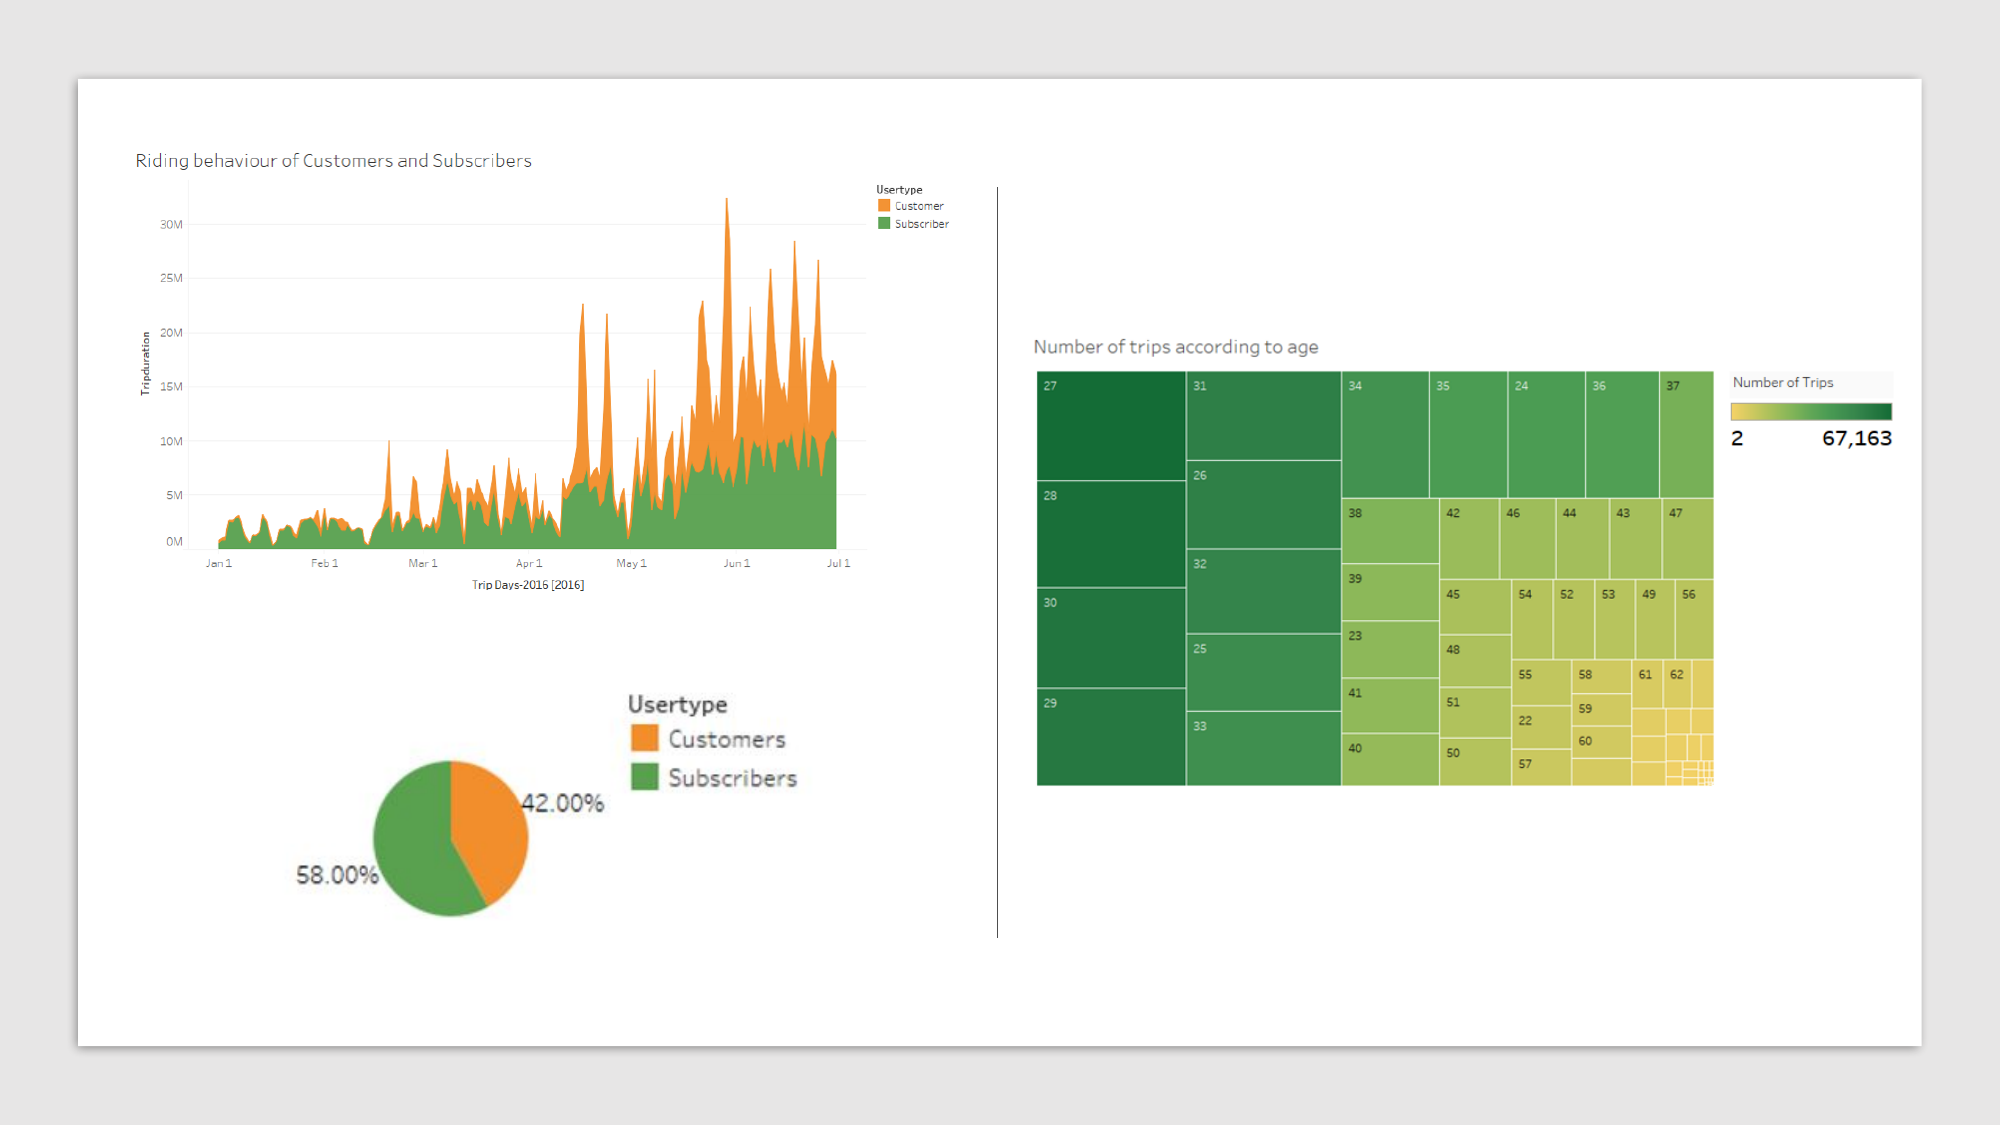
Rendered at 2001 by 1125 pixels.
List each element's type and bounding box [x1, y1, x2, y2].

text_box [0, 0, 2000, 1125]
picture [131, 141, 1000, 598]
picture [260, 668, 816, 938]
text_box [77, 78, 1923, 1047]
picture [1027, 330, 1897, 795]
